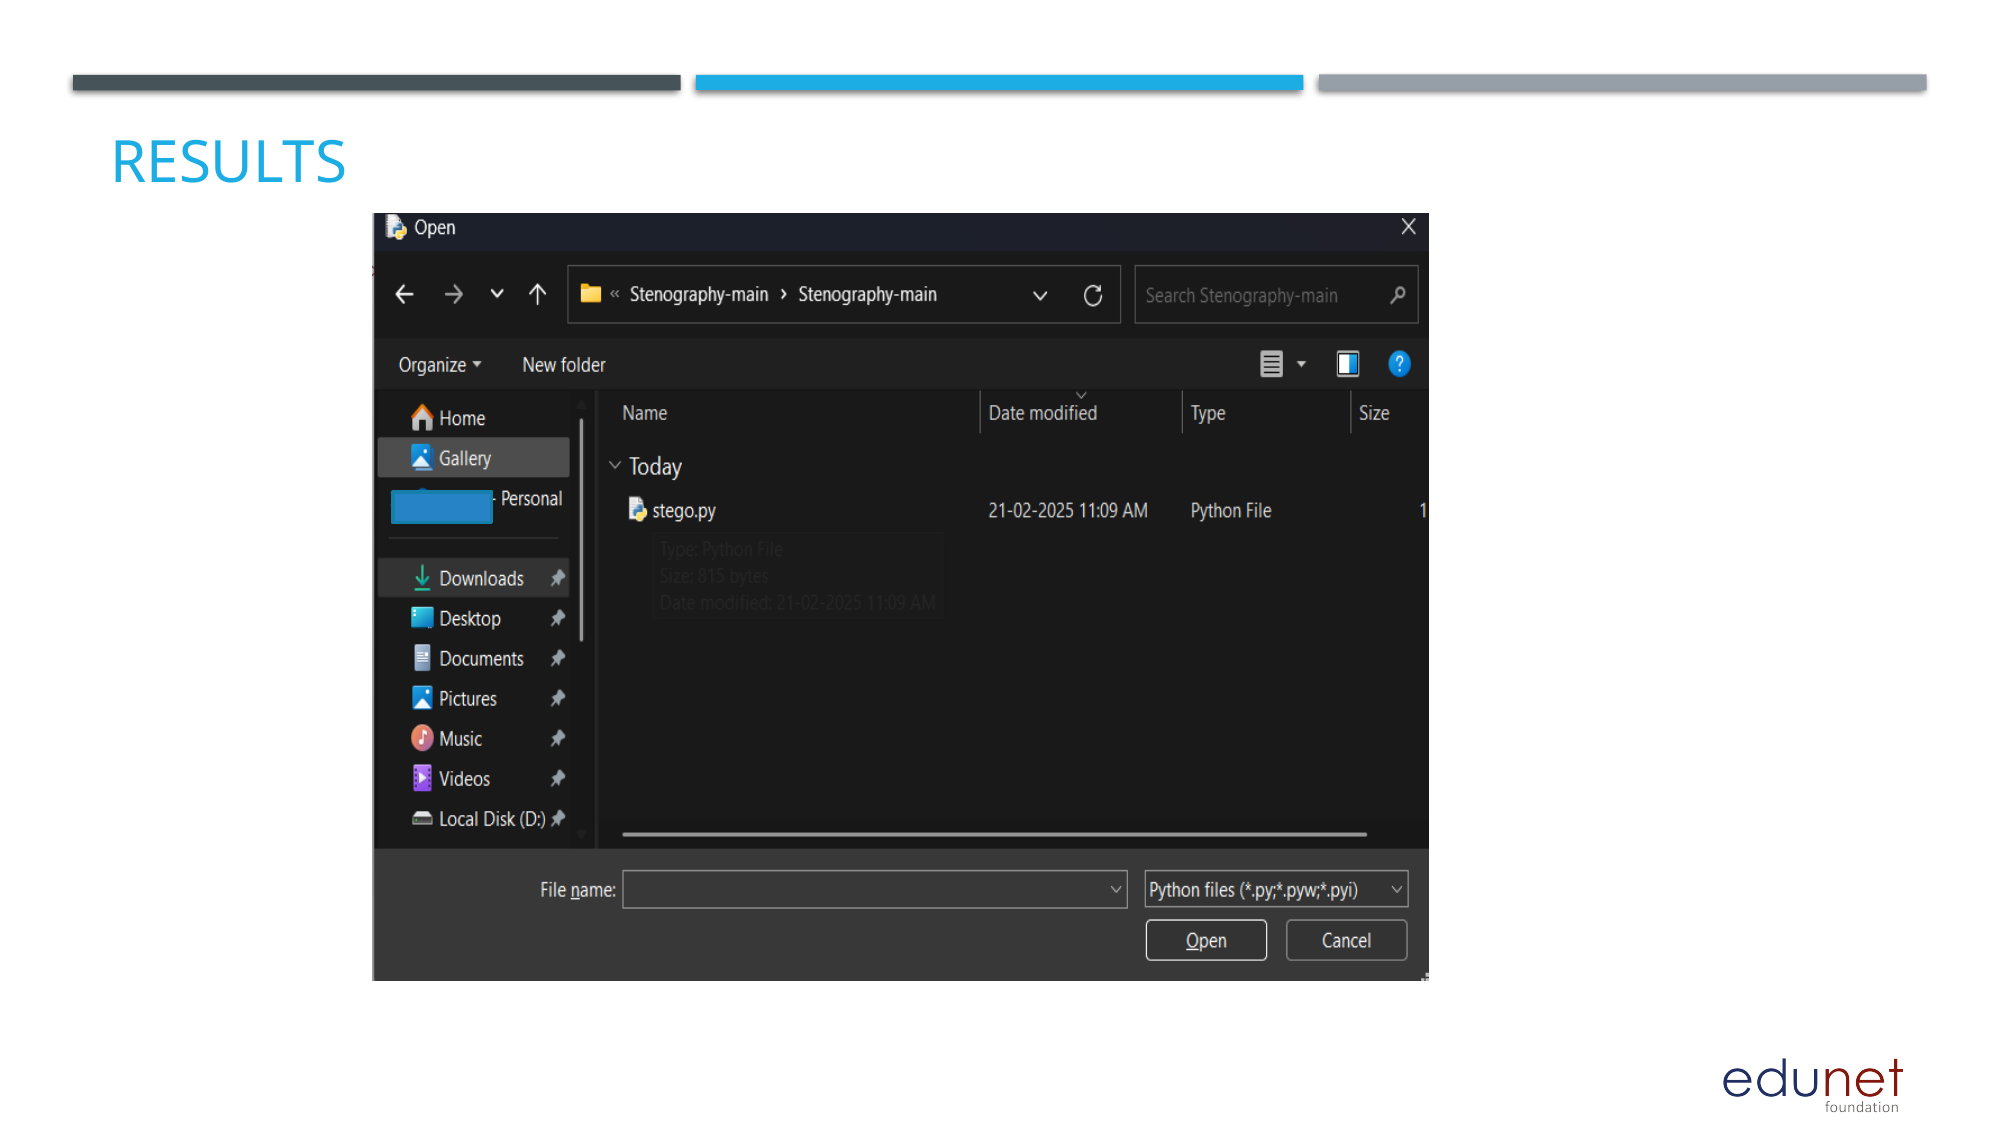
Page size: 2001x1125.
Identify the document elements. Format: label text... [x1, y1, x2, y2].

picture [1719, 1056, 1905, 1116]
title Results [95, 115, 1905, 203]
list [372, 212, 1430, 981]
